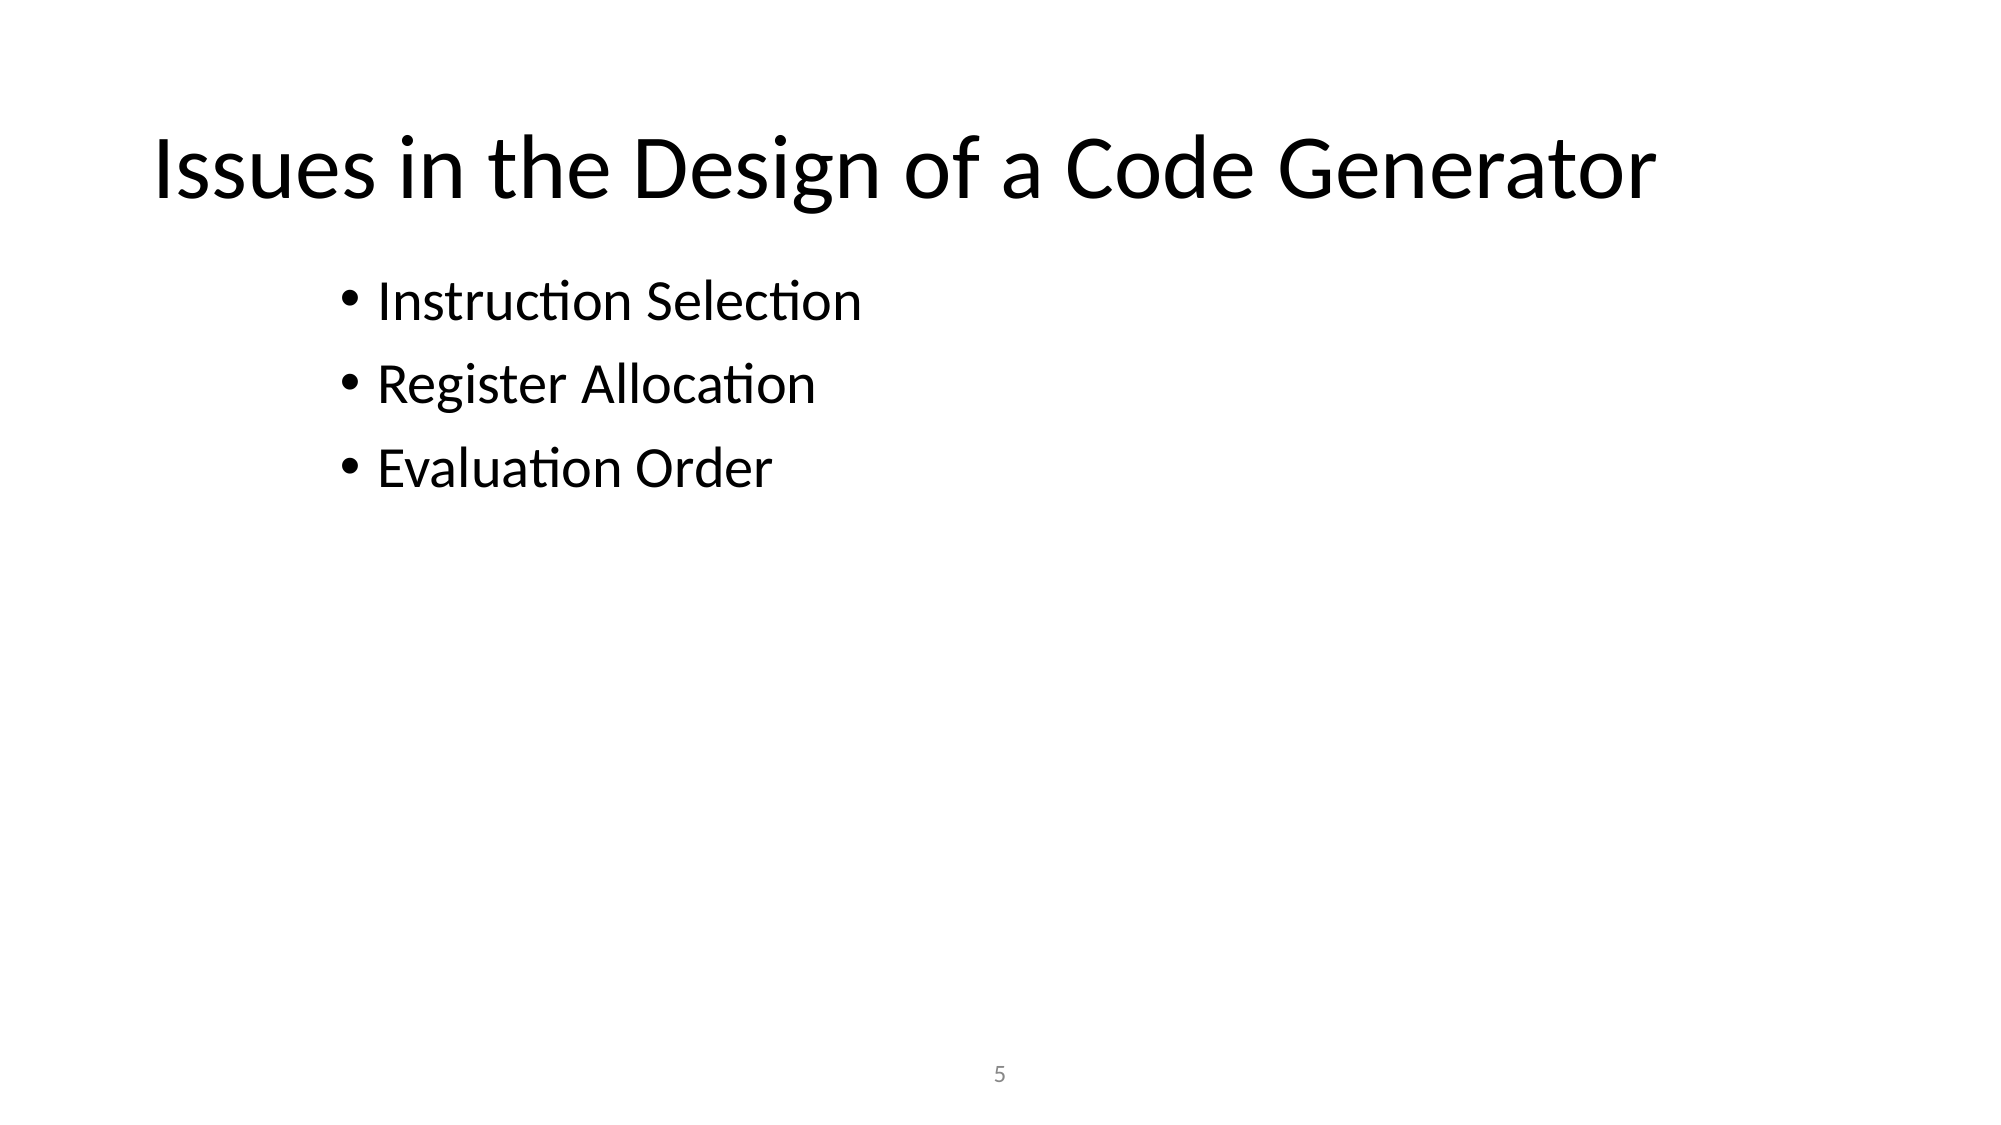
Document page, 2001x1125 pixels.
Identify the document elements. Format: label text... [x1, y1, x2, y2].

slide_number 5 [662, 1042, 1338, 1103]
list Instruction Selection Register Allocation Evaluation Order [324, 262, 1550, 1062]
title Issues in the Design of a Code Generator [137, 59, 1863, 278]
